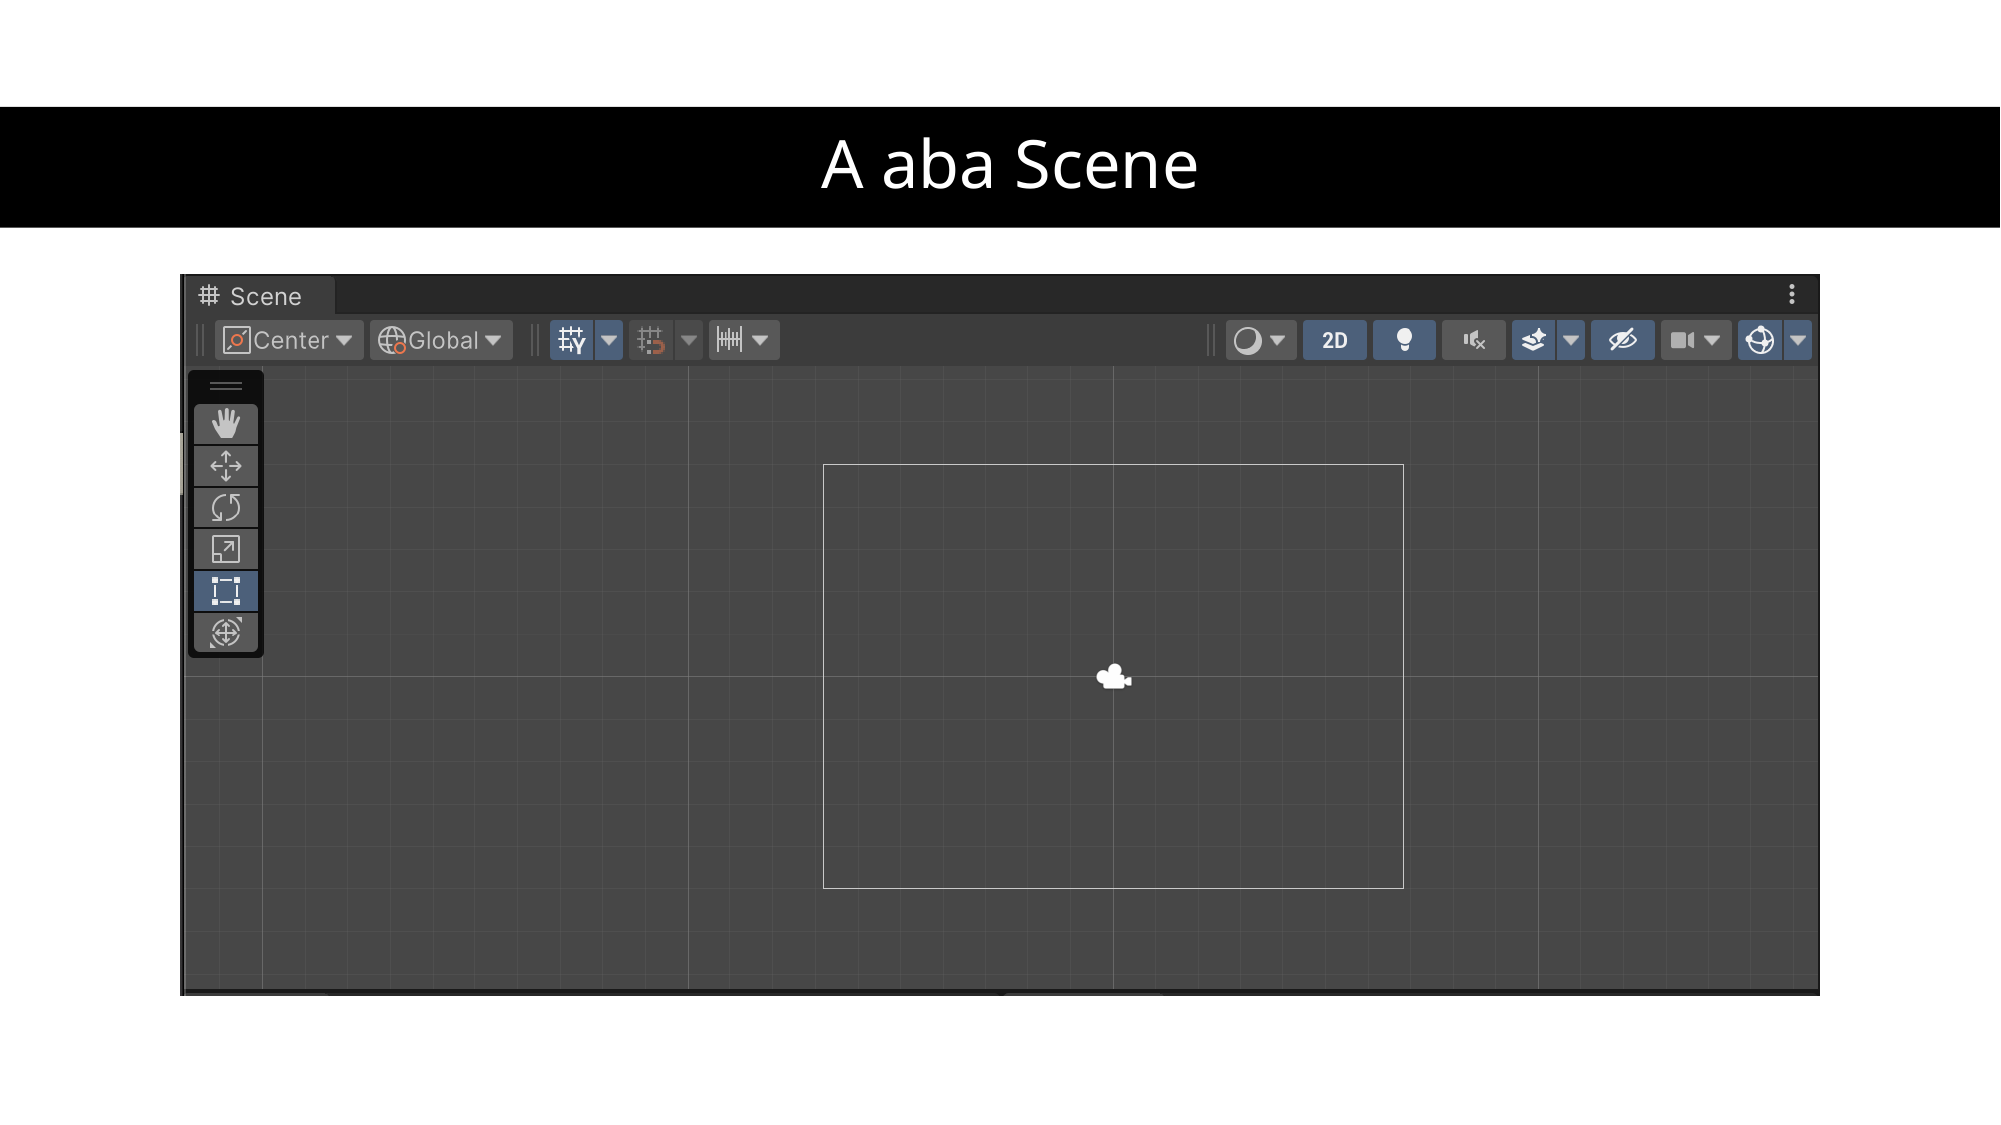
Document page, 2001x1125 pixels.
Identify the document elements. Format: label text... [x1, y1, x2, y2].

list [180, 274, 1820, 997]
title A aba Scene [91, 105, 1931, 228]
text_box [0, 105, 2000, 229]
